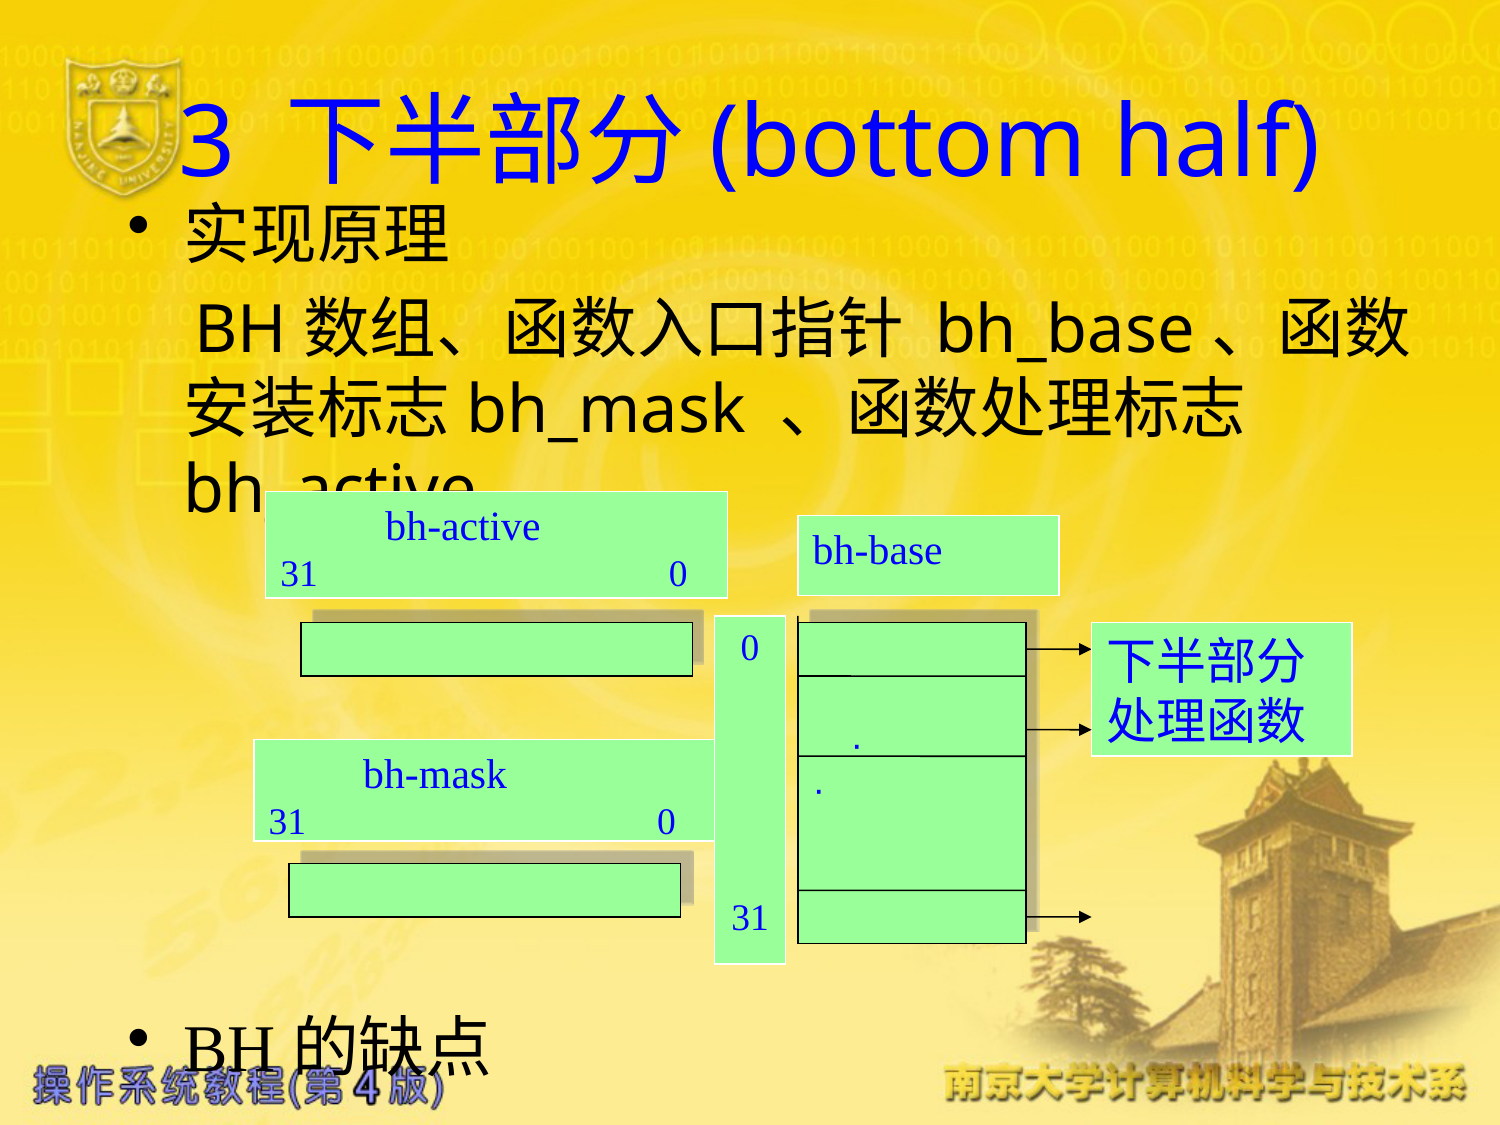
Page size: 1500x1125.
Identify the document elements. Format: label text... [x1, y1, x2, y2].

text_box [265, 491, 1353, 965]
list 实现原理 BH数组、函数入口指针 bh_base、函数安装标志bh_mask 、函数处理标志bh_active BH的缺点 [112, 184, 1435, 1035]
text_box bh-mask 31 0 [253, 739, 260, 842]
title 3 下半部分(bottom half) [112, 42, 1388, 184]
picture [0, 0, 1500, 1125]
